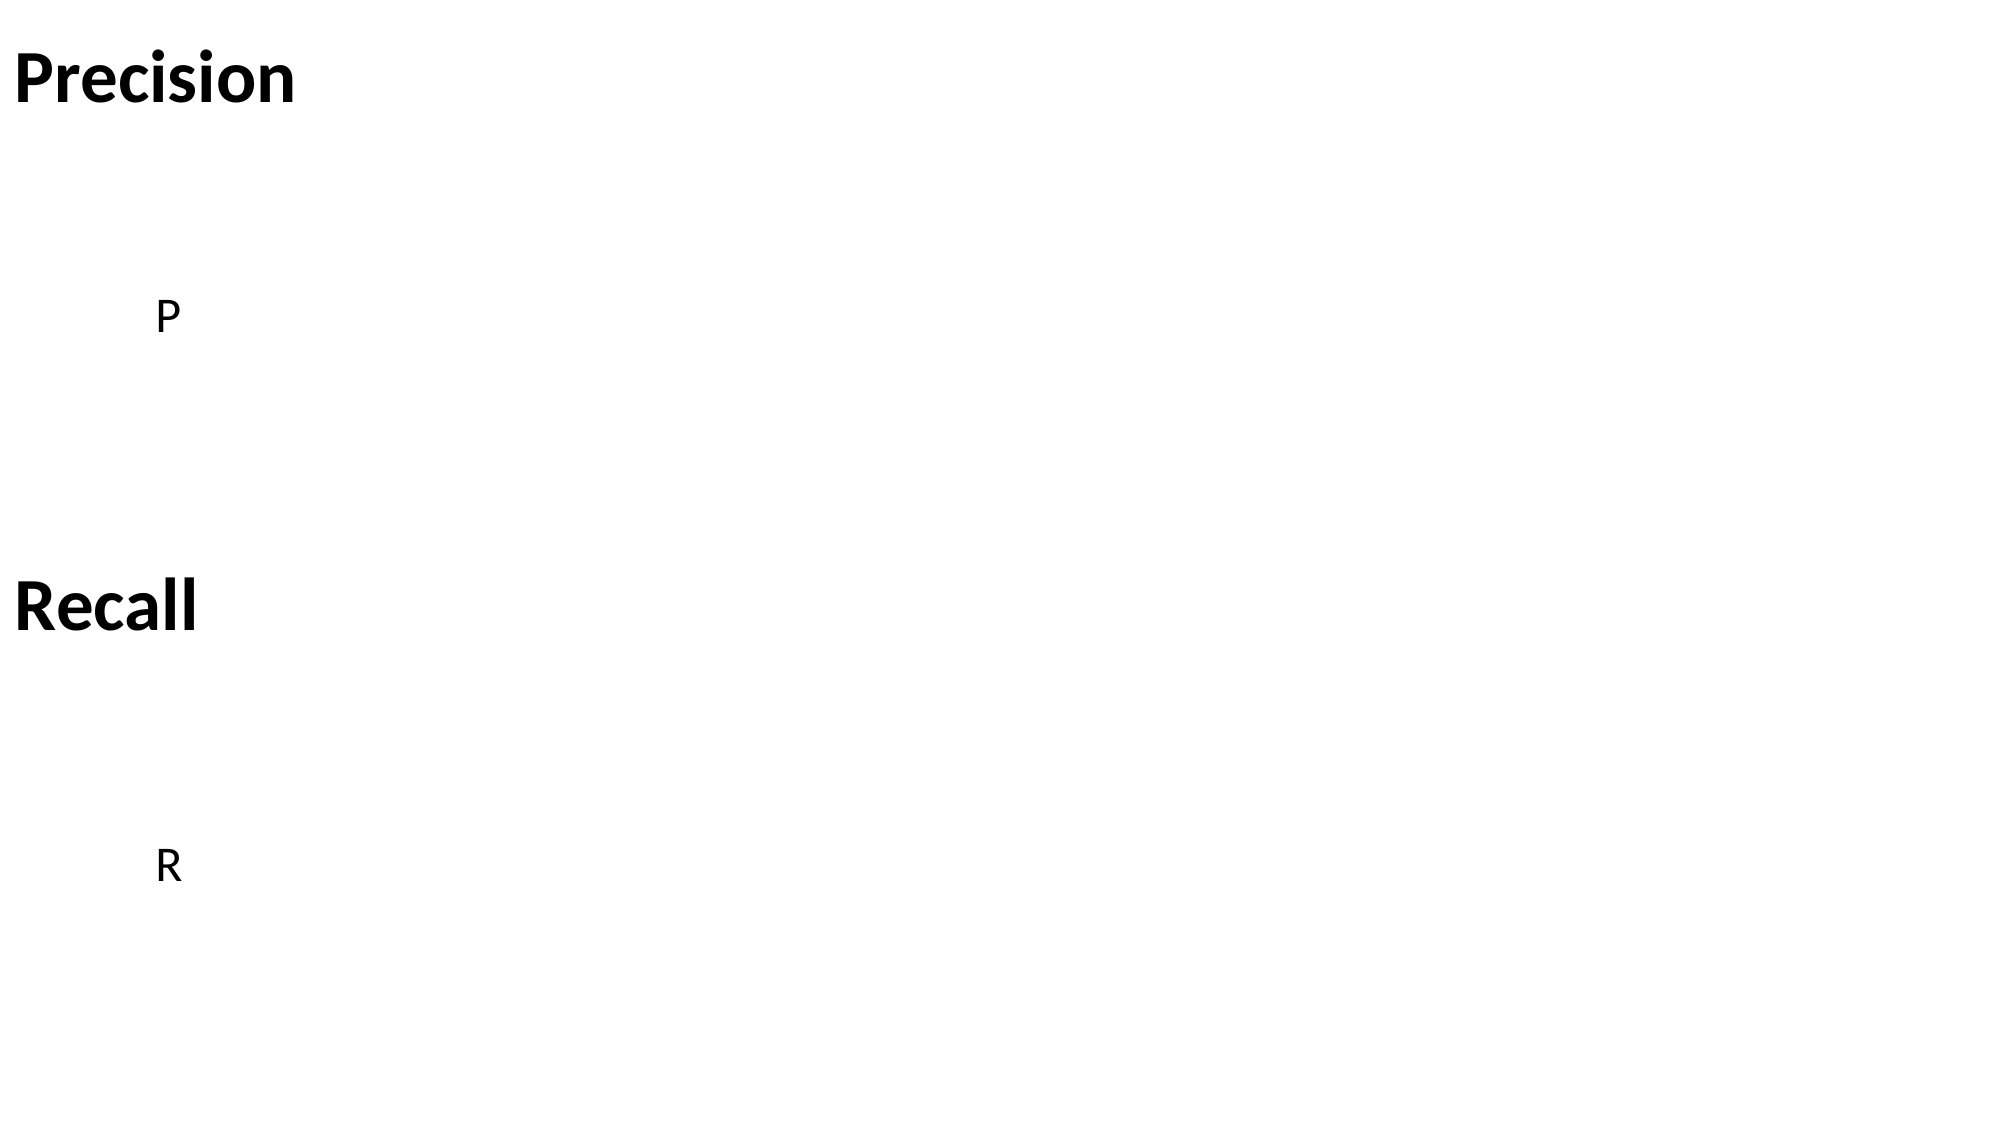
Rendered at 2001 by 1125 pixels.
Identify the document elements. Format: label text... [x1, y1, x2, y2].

text_box Recall [0, 548, 1203, 653]
text_box Precision [0, 20, 1084, 125]
